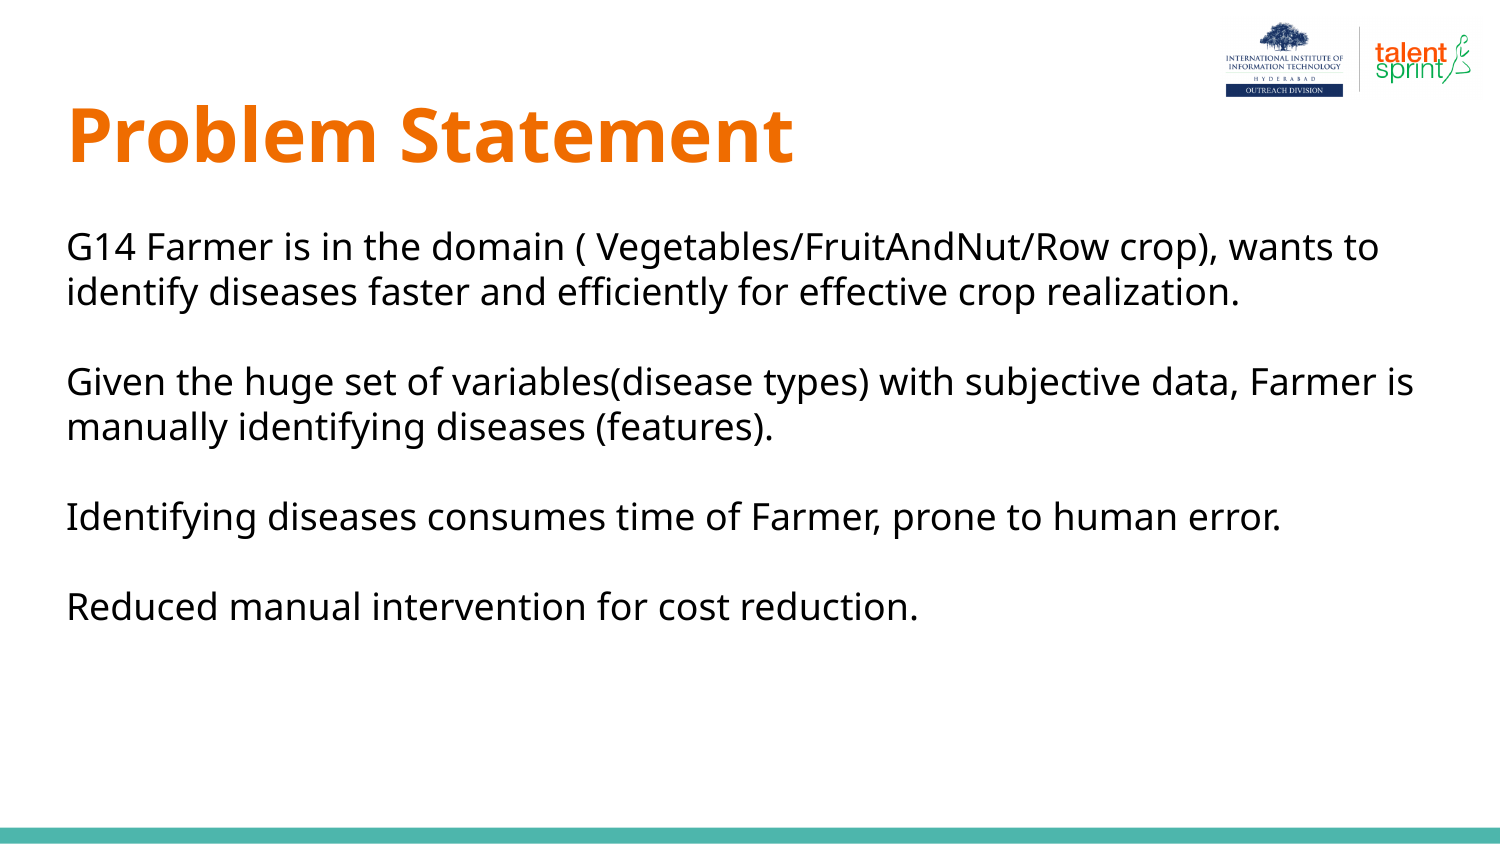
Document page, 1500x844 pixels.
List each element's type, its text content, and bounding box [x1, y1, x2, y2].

picture [1220, 16, 1483, 100]
title Problem Statement [51, 72, 1449, 189]
list G14 Farmer is in the domain ( Vegetables/FruitAndNut/Row crop), wants to identify diseases faster and efficiently for effective crop realization. Given the huge set of variables(disease types) with subjective data, Farmer is manually identifying diseases (features). Identifying diseases consumes time of Farmer, prone to human error. Reduced manual intervention for cost reduction. [51, 207, 1449, 750]
